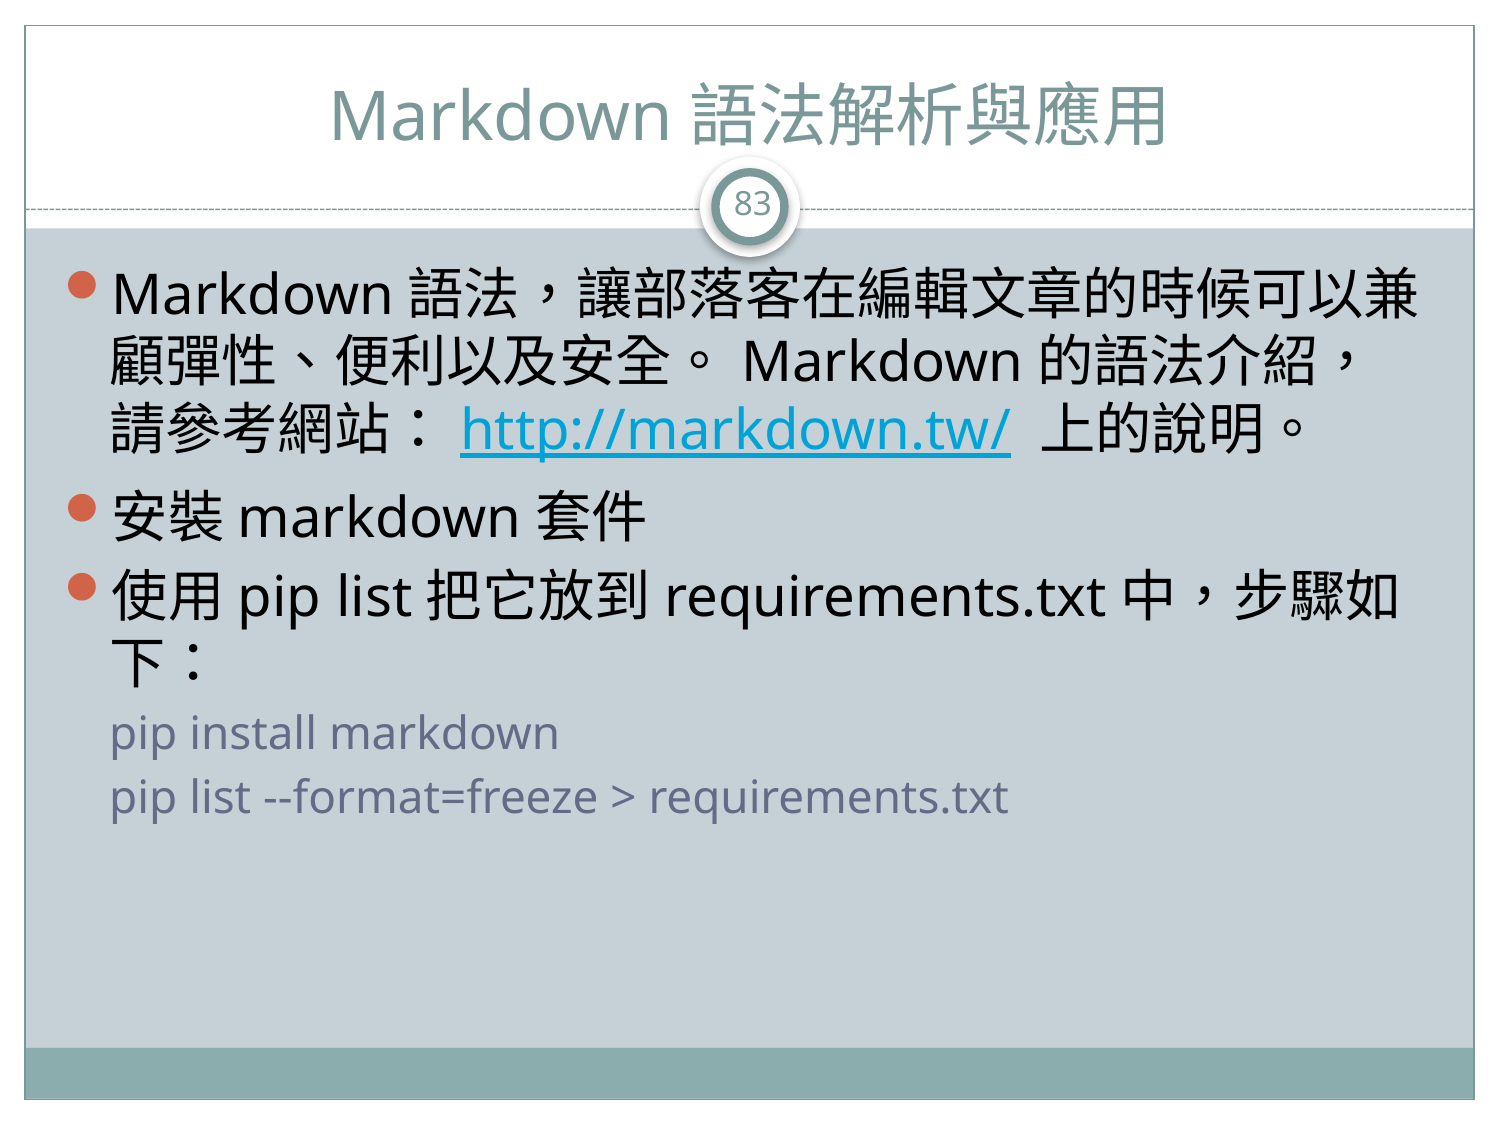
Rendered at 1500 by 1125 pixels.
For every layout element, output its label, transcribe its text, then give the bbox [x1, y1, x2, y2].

title Markdown語法解析與應用 [49, 37, 1450, 162]
slide_number 83 [715, 168, 791, 241]
list Markdown語法，讓部落客在編輯文章的時候可以兼顧彈性、便利以及安全。Markdown的語法介紹，請參考網站：http://markdown.tw/ 上的說明。 安裝markdown套件 使用pip list把它放到requirements.txt中，步驟如下： pip install markdown pip list --format=freeze > requirements.txt [49, 250, 1445, 1001]
